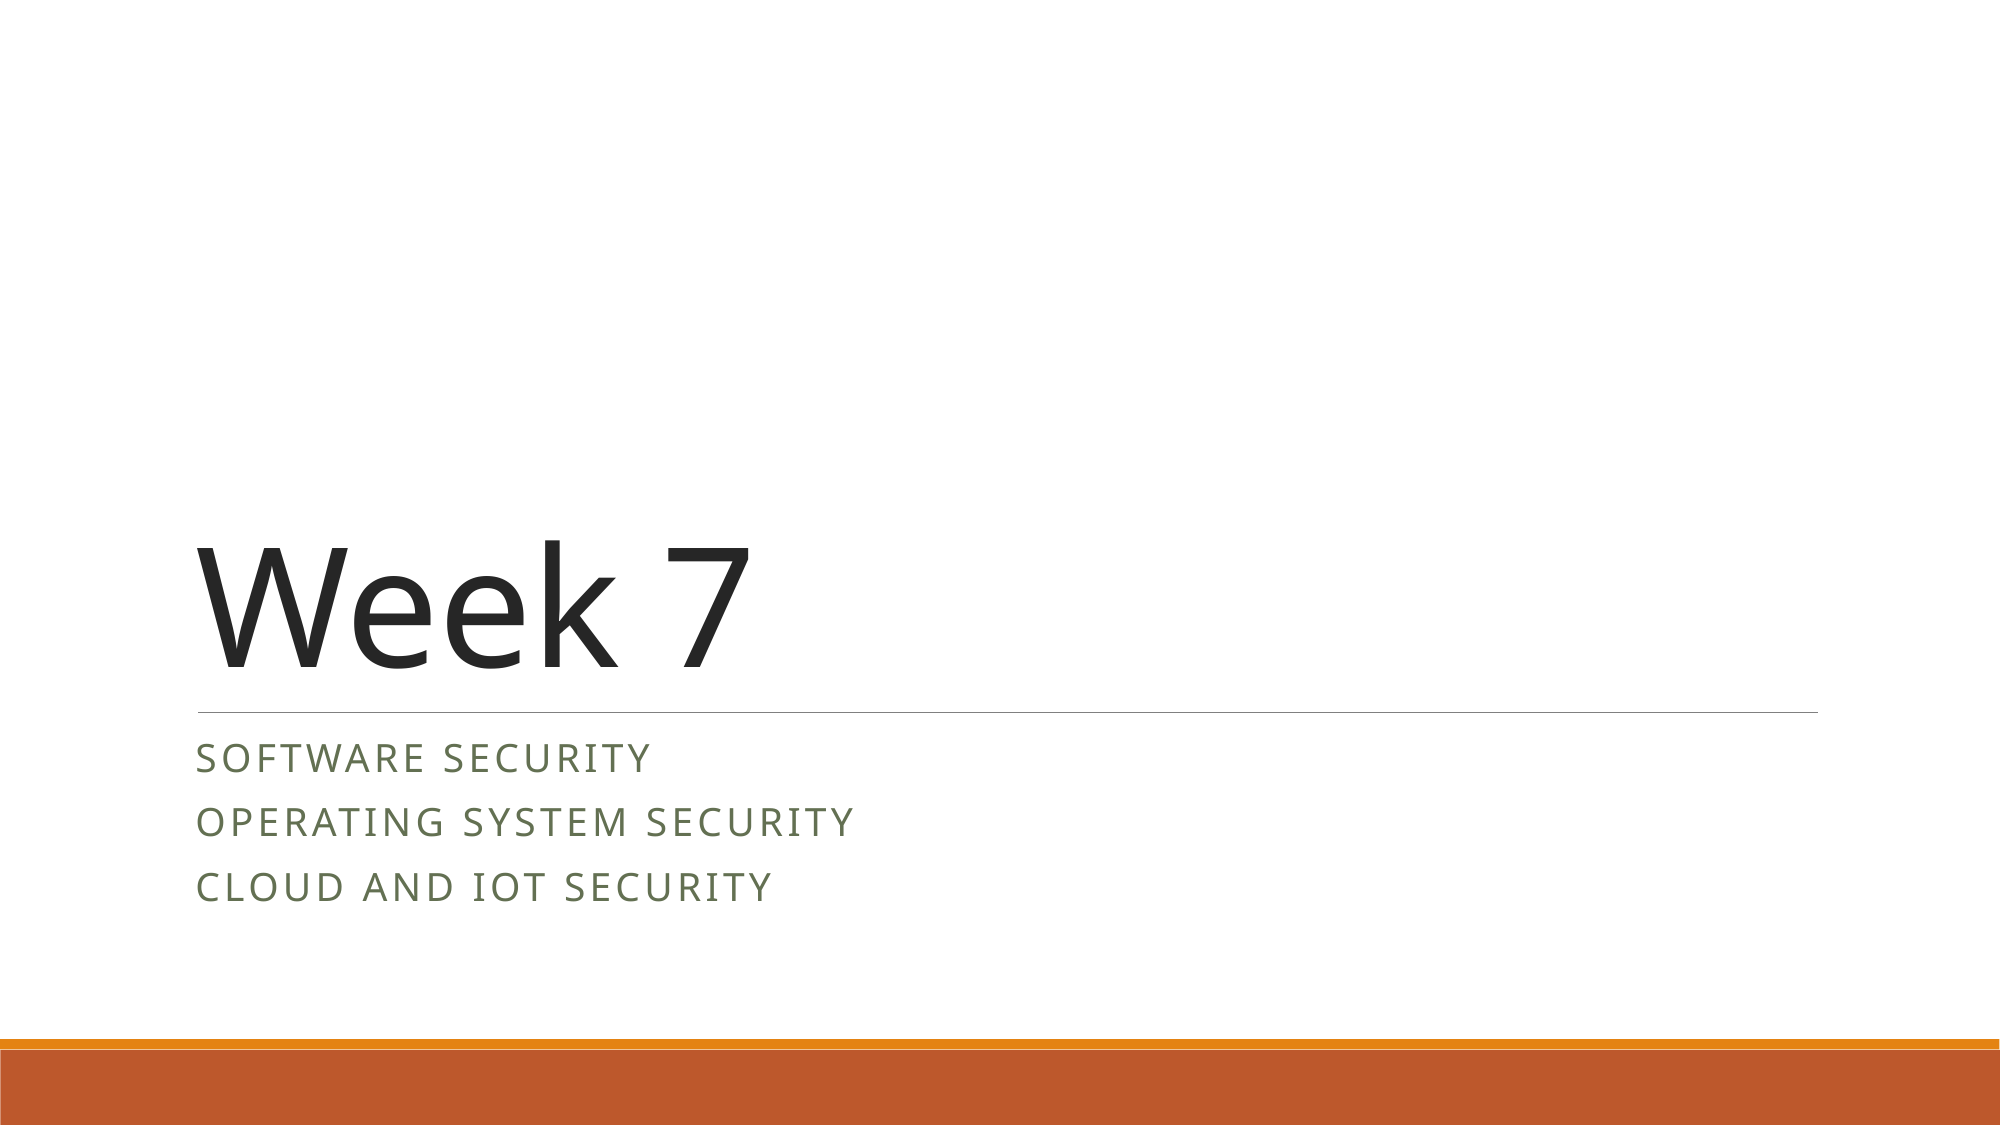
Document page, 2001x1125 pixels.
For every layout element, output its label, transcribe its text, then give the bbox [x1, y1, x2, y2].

title Week 7 [180, 124, 1830, 710]
subtitle Software security Operating system security Cloud and iot security [180, 730, 1831, 919]
